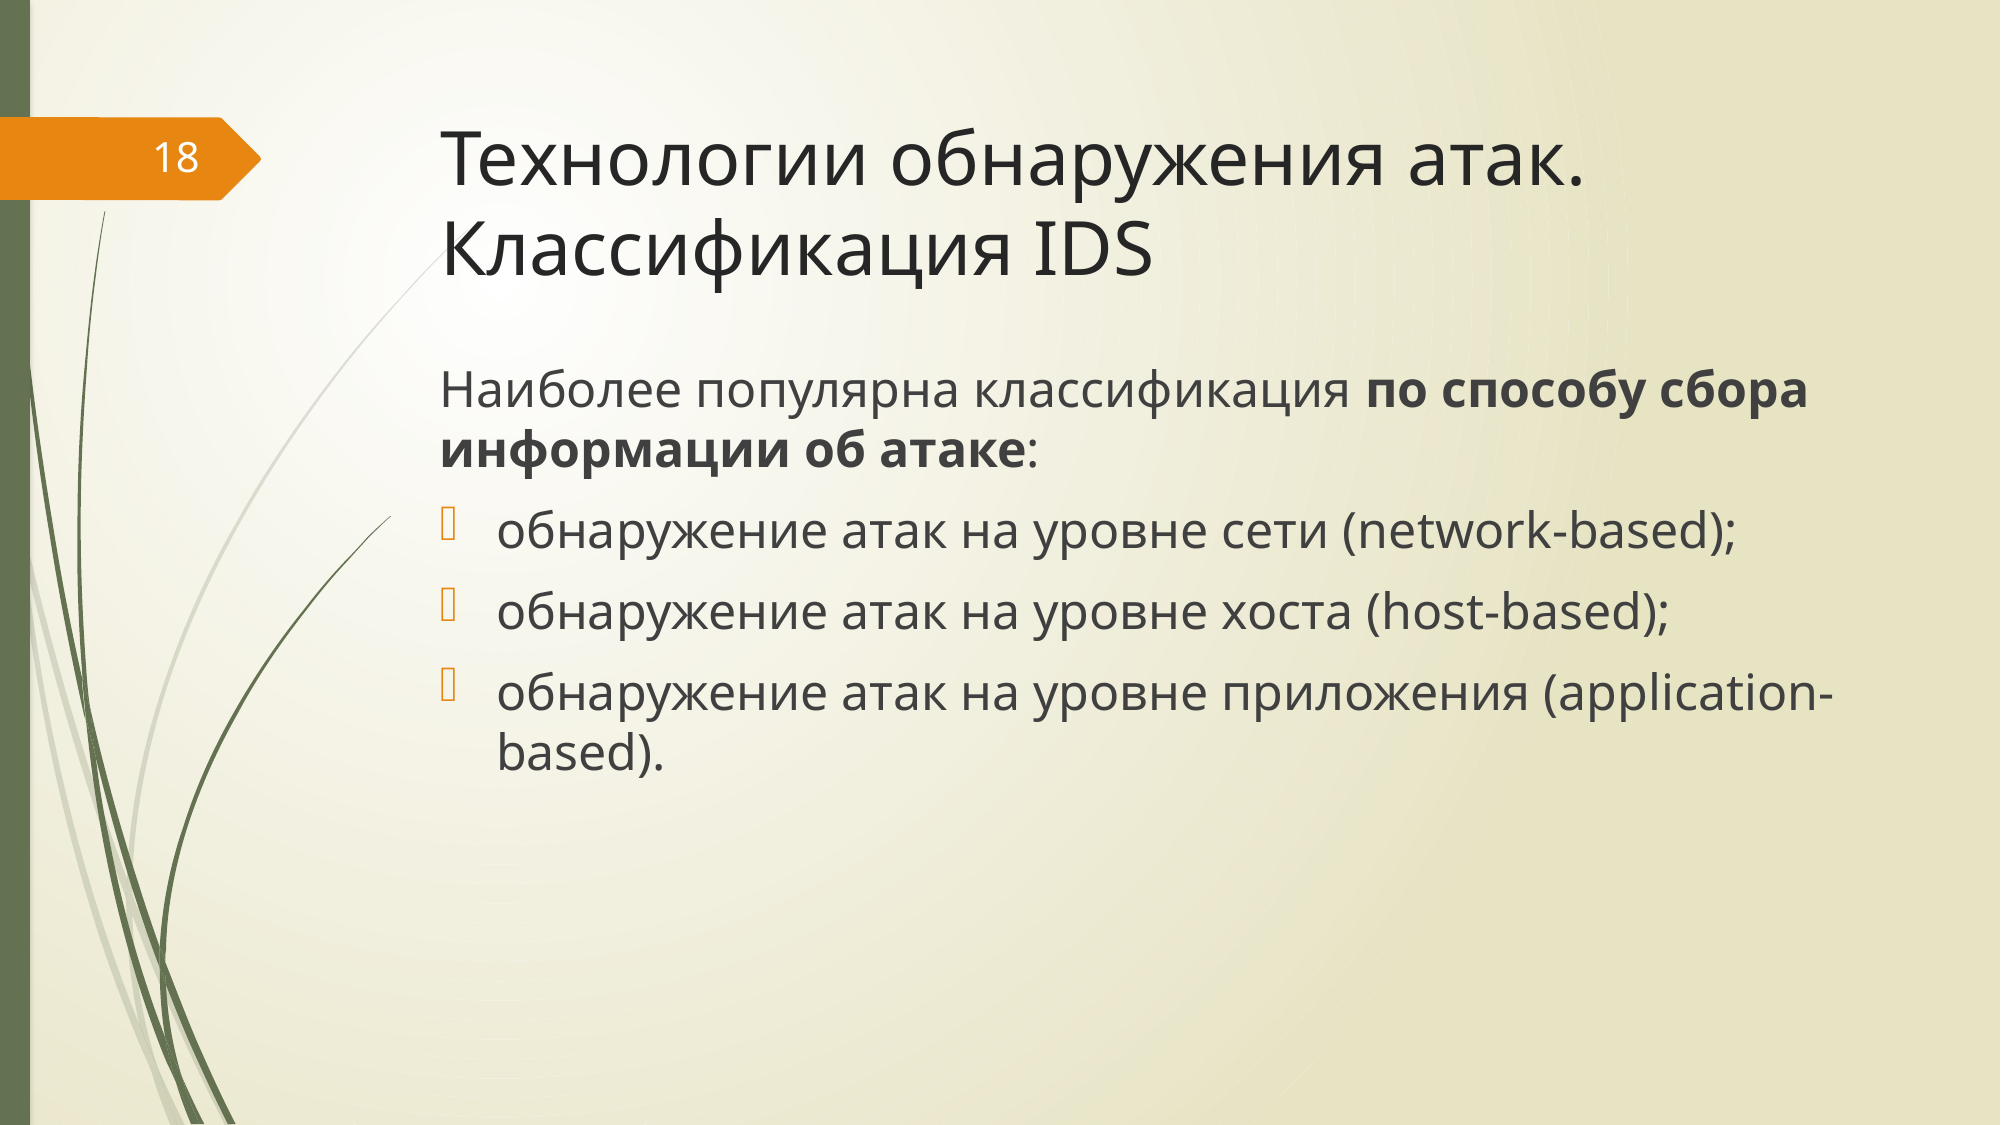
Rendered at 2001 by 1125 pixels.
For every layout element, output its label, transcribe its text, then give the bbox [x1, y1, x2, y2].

list Наиболее популярна классификация по способу сбора информации об атаке: обнаружение атак на уровне сети (network-based); обнаружение атак на уровне хоста (host-based); обнаружение атак на уровне приложения (application-based). [424, 350, 1888, 970]
slide_number 18 [87, 129, 216, 190]
title Технологии обнаружения атак. Классификация IDS [425, 102, 1888, 313]
